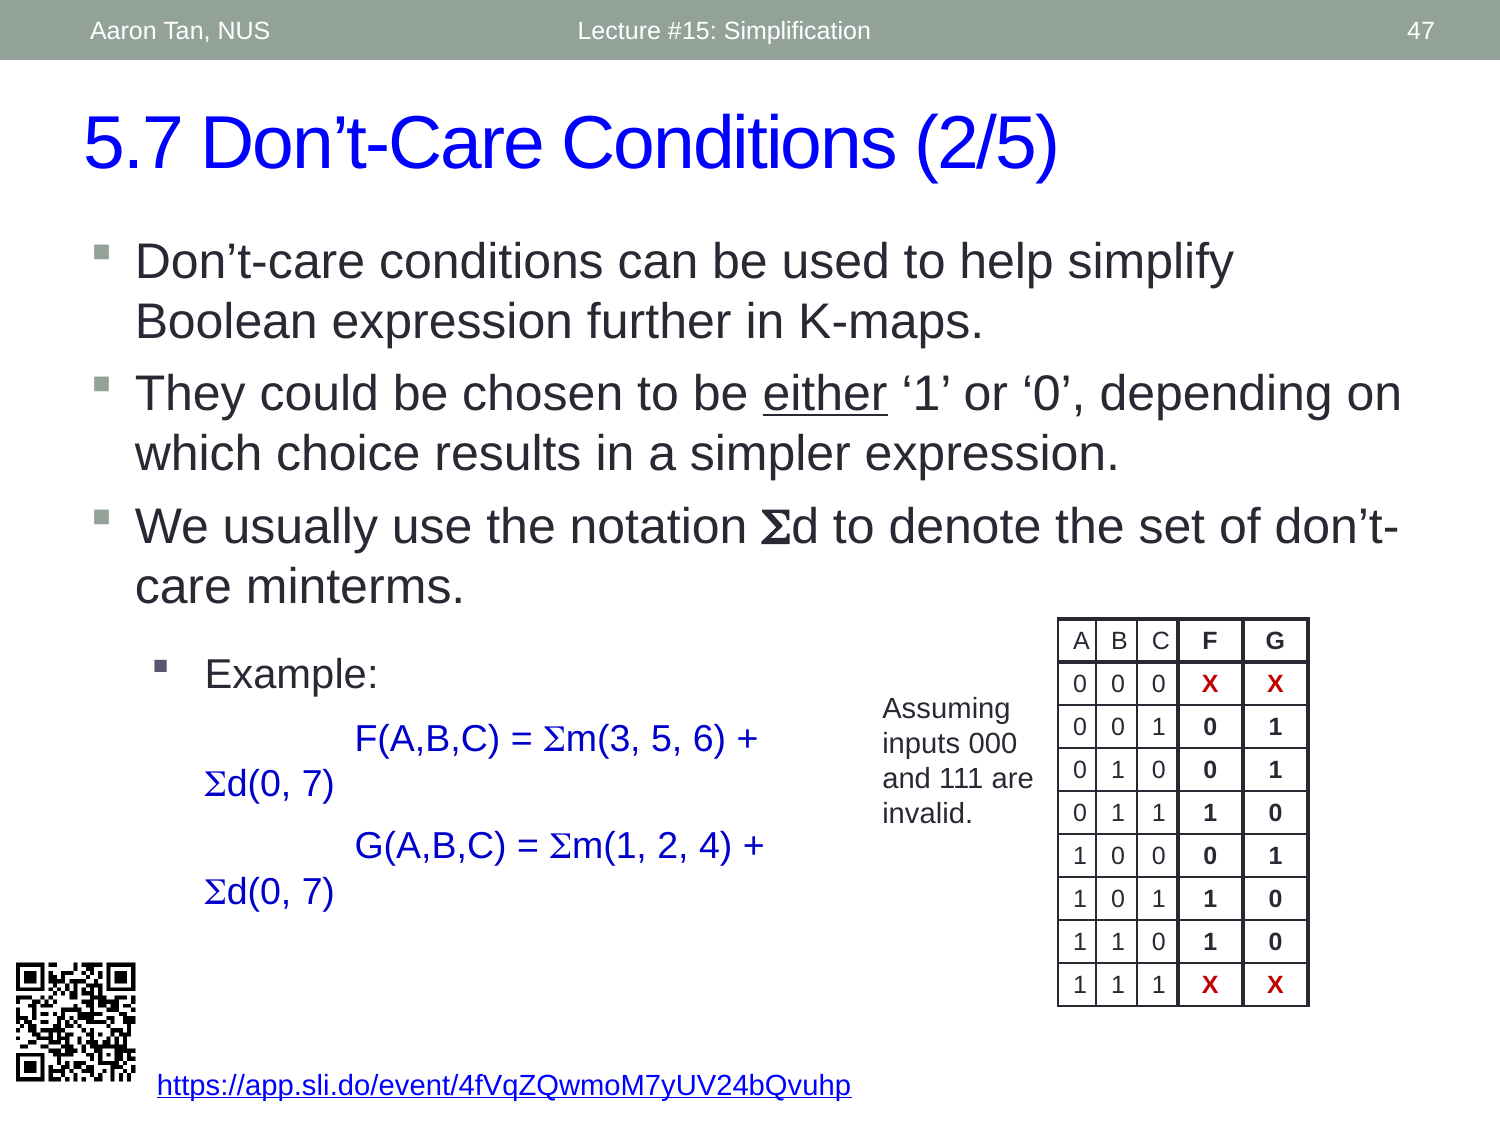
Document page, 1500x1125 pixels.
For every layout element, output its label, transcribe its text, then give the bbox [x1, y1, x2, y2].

footer Lecture #15: Simplification [562, 3, 1238, 57]
slide_number 47 [1308, 3, 1450, 57]
text_box Don’t-care conditions can be used to help simplify Boolean expression further in K-maps. They could be chosen to be either ‘1’ or ‘0’, depending on which choice results in a simpler expression. We usually use the notation Sd to denote the set of don’t-care minterms. [74, 220, 1425, 640]
title 5.7 Don’t-Care Conditions (2/5) [68, 86, 1429, 192]
slide_number Aaron Tan, NUS [75, 3, 550, 57]
picture [7, 954, 143, 1089]
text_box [867, 618, 1309, 1024]
text_box Example: F(A,B,C) = Sm(3, 5, 6) + Sd(0, 7) G(A,B,C) = Sm(1, 2, 4) + Sd(0, 7) [79, 639, 838, 926]
